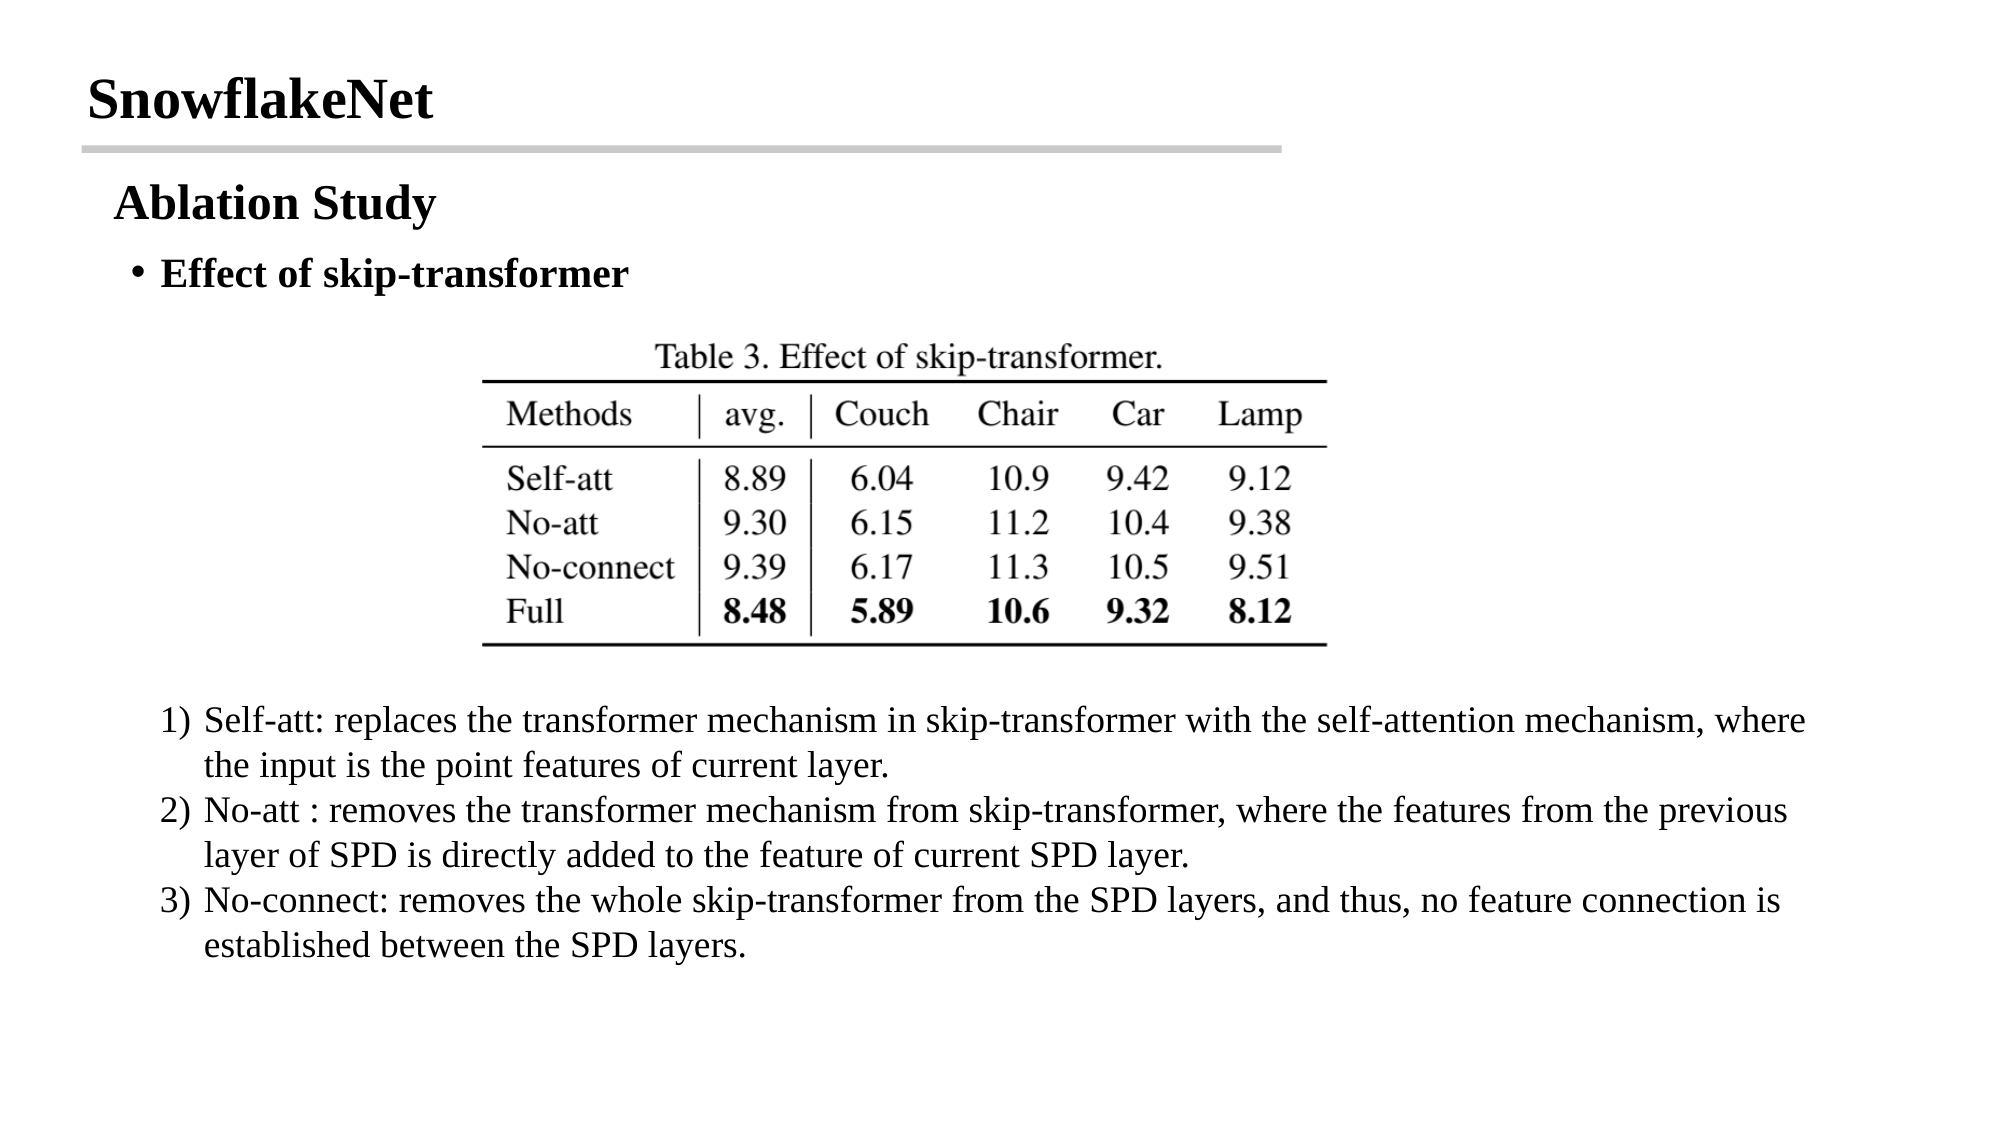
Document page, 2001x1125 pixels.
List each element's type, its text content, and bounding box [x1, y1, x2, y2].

text_box Ablation Study [98, 162, 930, 238]
text_box SnowflakeNet [72, 53, 450, 138]
text_box Effect of skip-transformer [116, 238, 1473, 304]
picture [466, 340, 1335, 652]
text_box Self-att: replaces the transformer mechanism in skip-transformer with the self-attention mechanism, where the input is the point features of current layer. No-att : removes the transformer mechanism from skip-transformer, where the features from the previous layer of SPD is directly added to the feature of current SPD layer. No-connect: removes the whole skip-transformer from the SPD layers, and thus, no feature connection is established between the SPD layers. [144, 687, 1841, 973]
